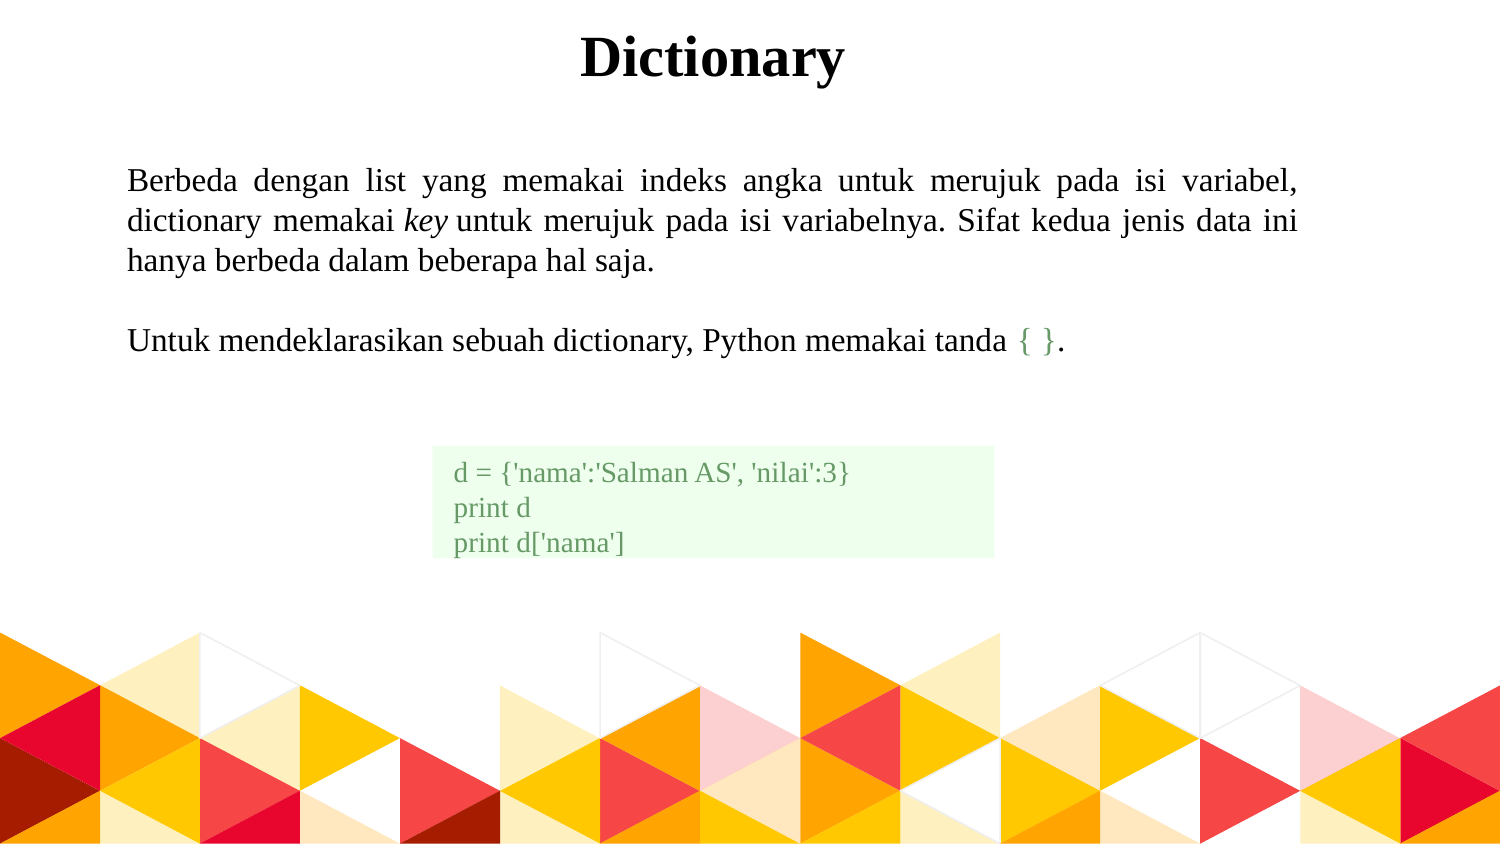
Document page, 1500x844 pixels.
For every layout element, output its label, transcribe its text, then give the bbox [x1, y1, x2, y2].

text_box Dictionary Berbeda dengan list yang memakai indeks angka untuk merujuk pada isi variabel, dictionary memakai key untuk merujuk pada isi variabelnya. Sifat kedua jenis data ini hanya berbeda dalam beberapa hal saja. Untuk mendeklarasikan sebuah dictionary, Python memakai tanda { }. [112, 14, 1315, 398]
text_box d = {'nama':'Salman AS', 'nilai':3} print d print d['nama'] [432, 446, 995, 559]
